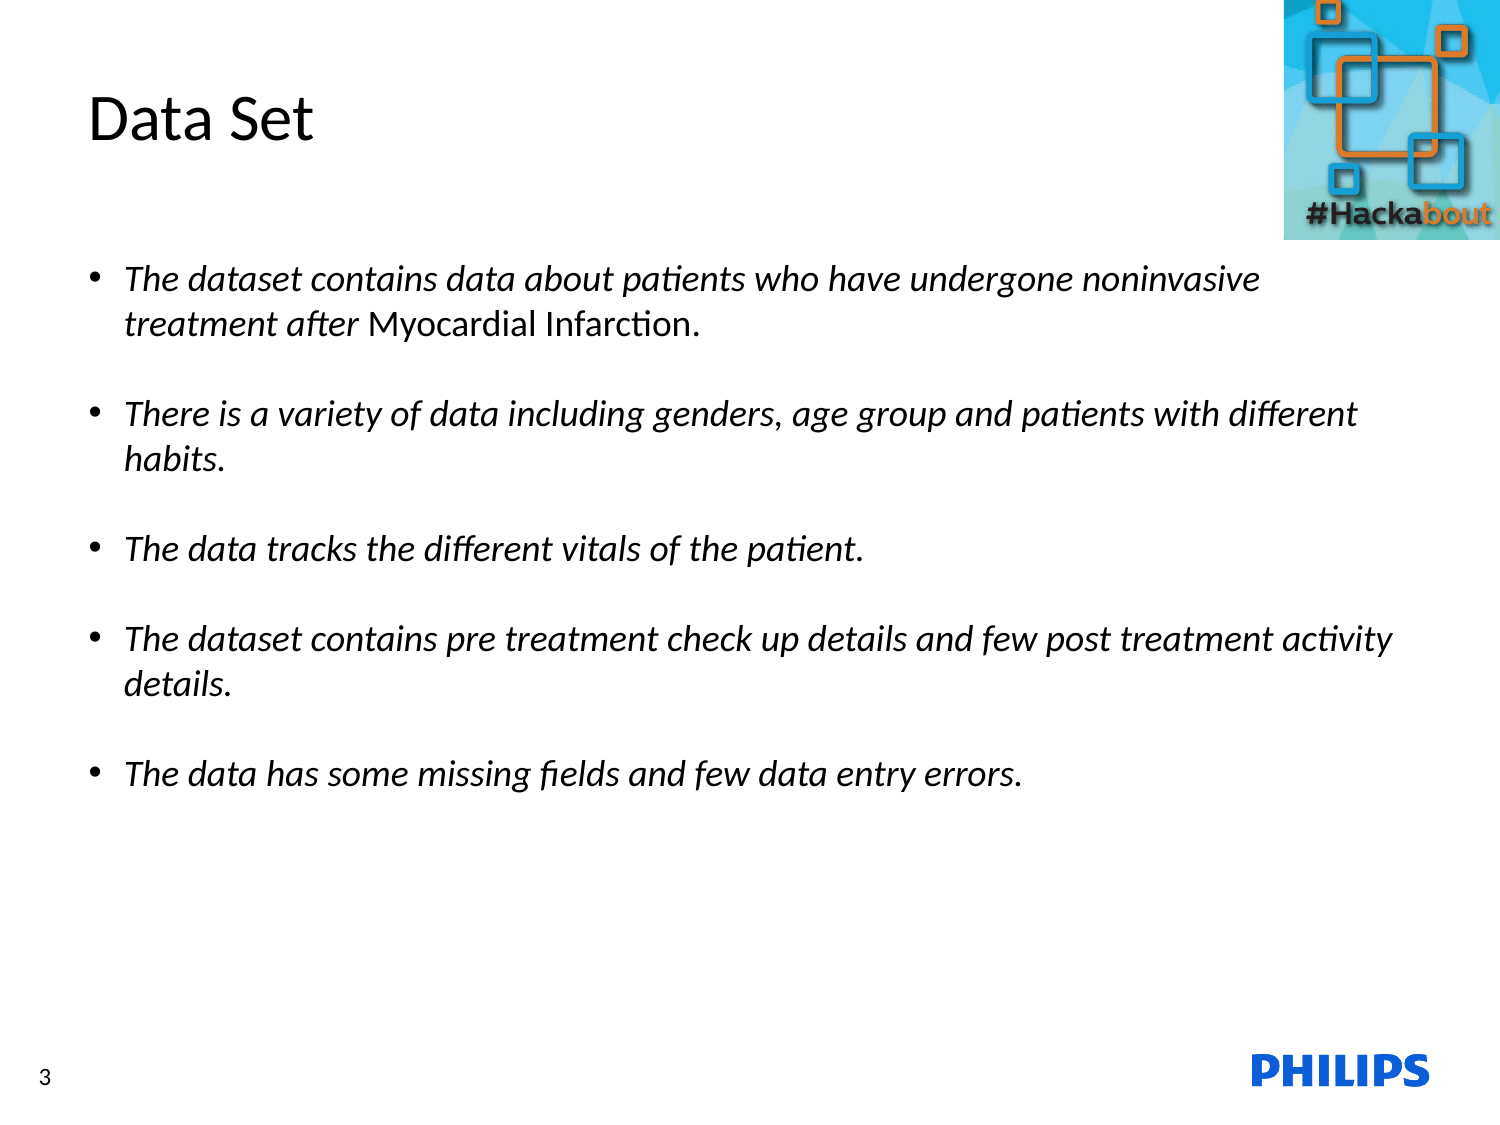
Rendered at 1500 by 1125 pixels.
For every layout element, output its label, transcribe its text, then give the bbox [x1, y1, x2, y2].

picture [1283, 0, 1500, 240]
list Data Set [88, 73, 1278, 240]
list The dataset contains data about patients who have undergone noninvasive treatment after Myocardial Infarction. There is a variety of data including genders, age group and patients with different habits. The data tracks the different vitals of the patient. The dataset contains pre treatment check up details and few post treatment activity details. The data has some missing fields and few data entry errors. [88, 253, 1412, 1012]
